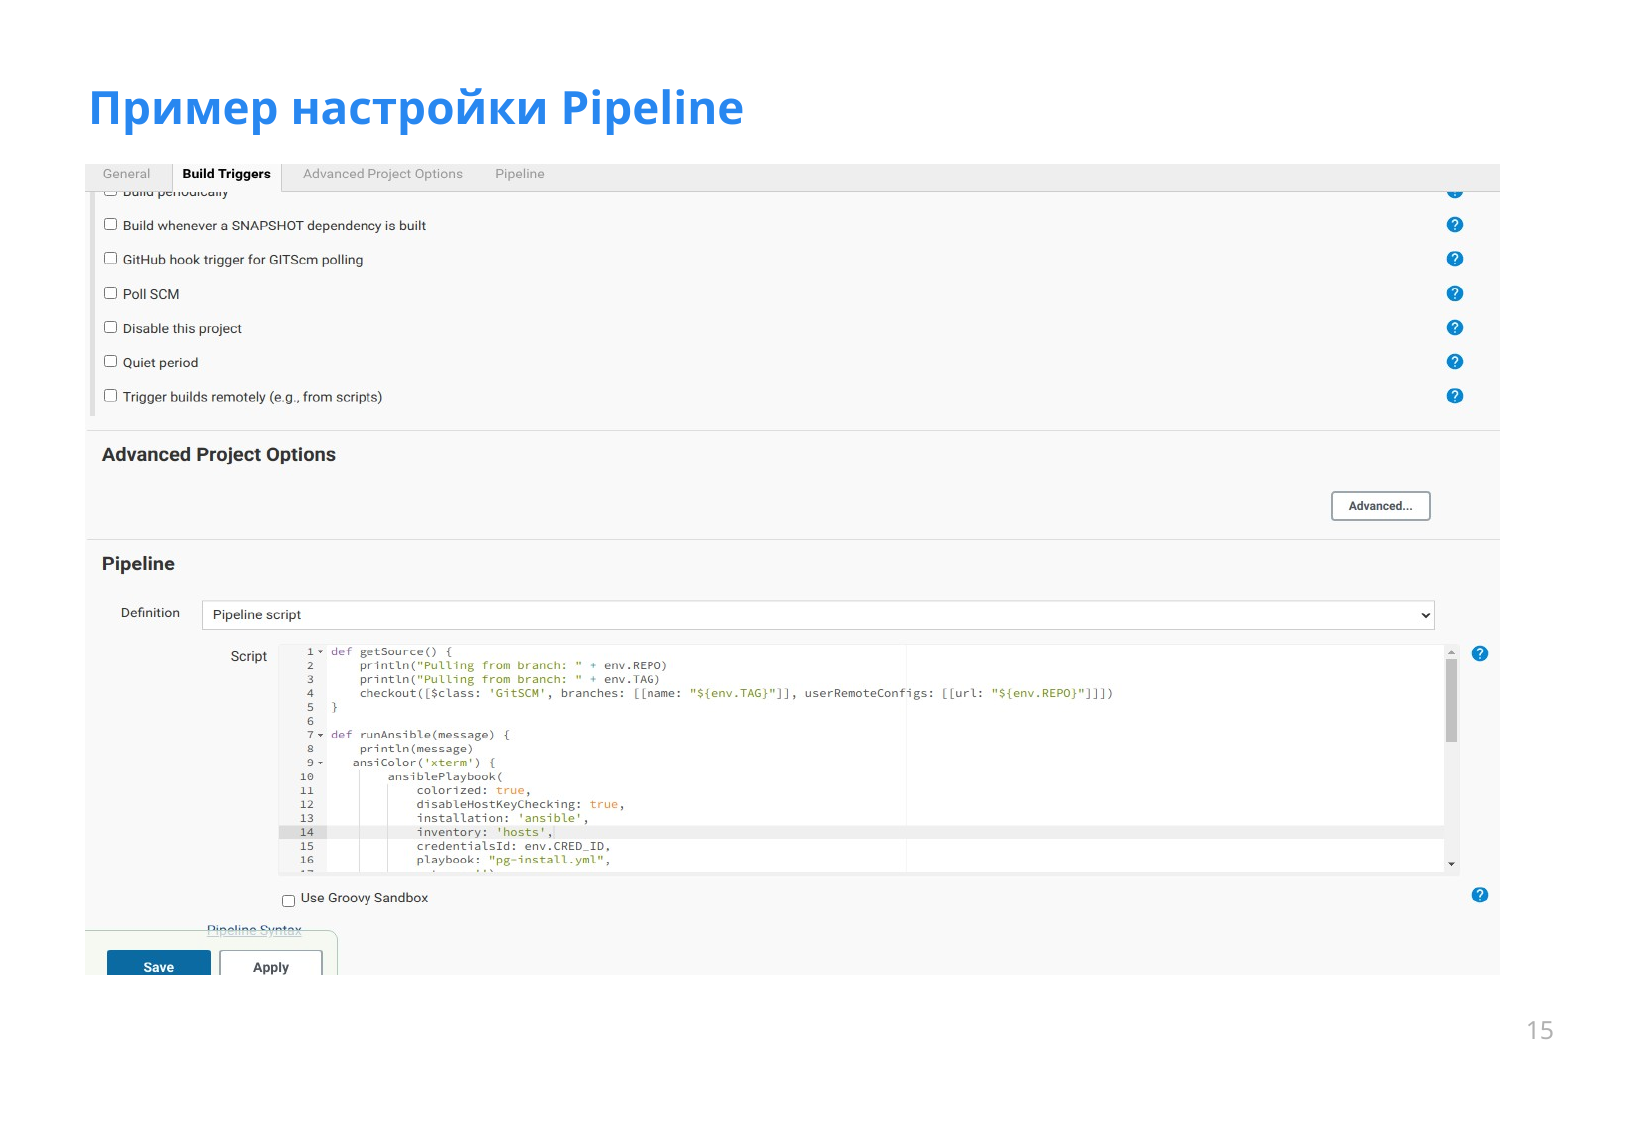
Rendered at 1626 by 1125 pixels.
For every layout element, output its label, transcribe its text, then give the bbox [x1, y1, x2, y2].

picture [84, 164, 1501, 976]
slide_number 15 [1519, 1014, 1565, 1076]
title Пример настройки Pipeline [85, 76, 807, 163]
